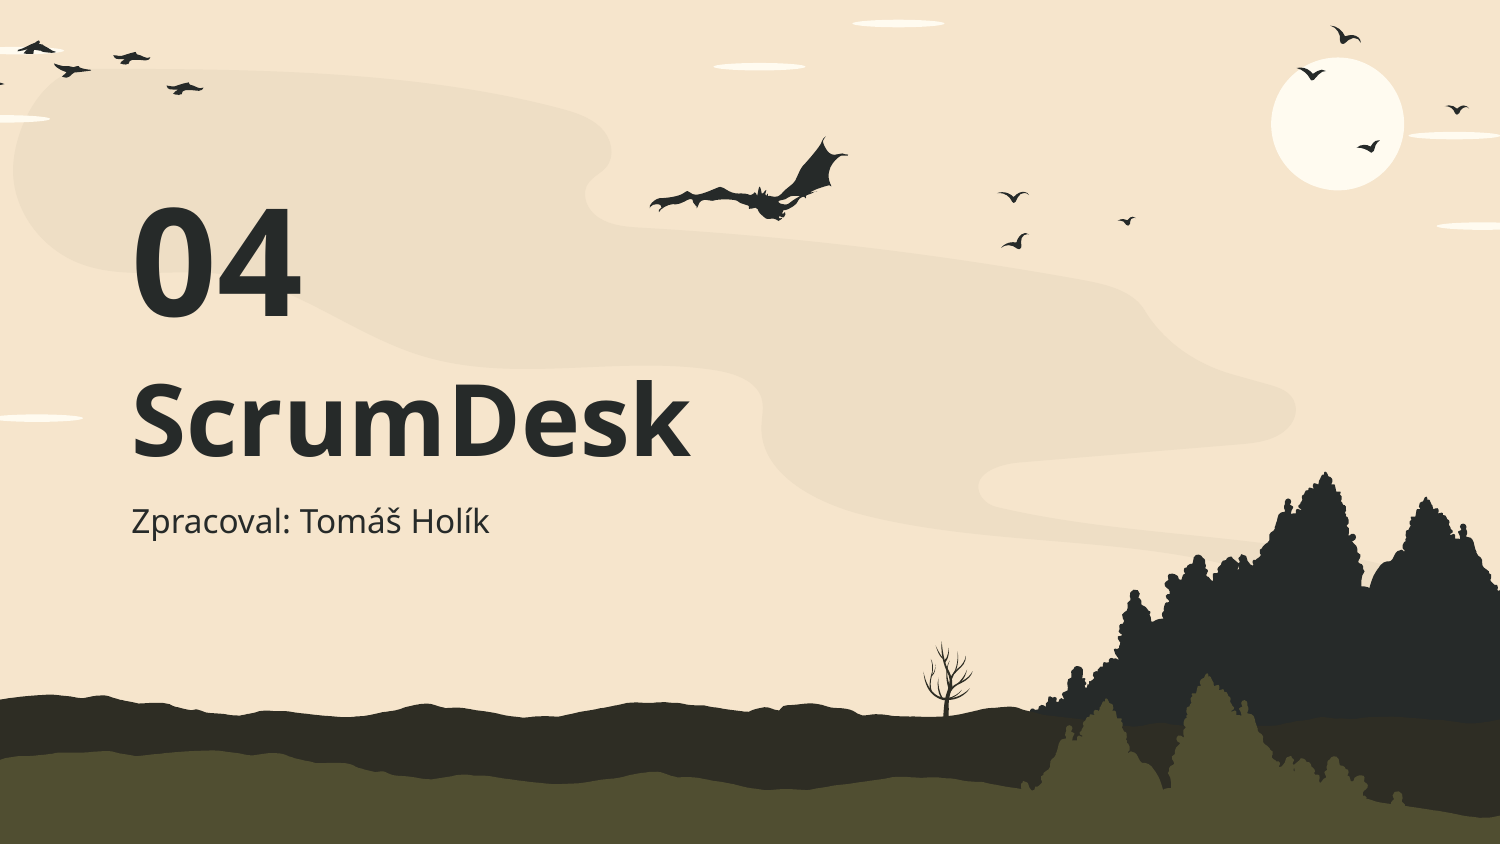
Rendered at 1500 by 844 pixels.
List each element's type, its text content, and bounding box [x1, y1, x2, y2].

subtitle Zpracoval: Tomáš Holík [116, 485, 663, 603]
title ScrumDesk [116, 347, 958, 486]
title 04 [116, 187, 634, 326]
